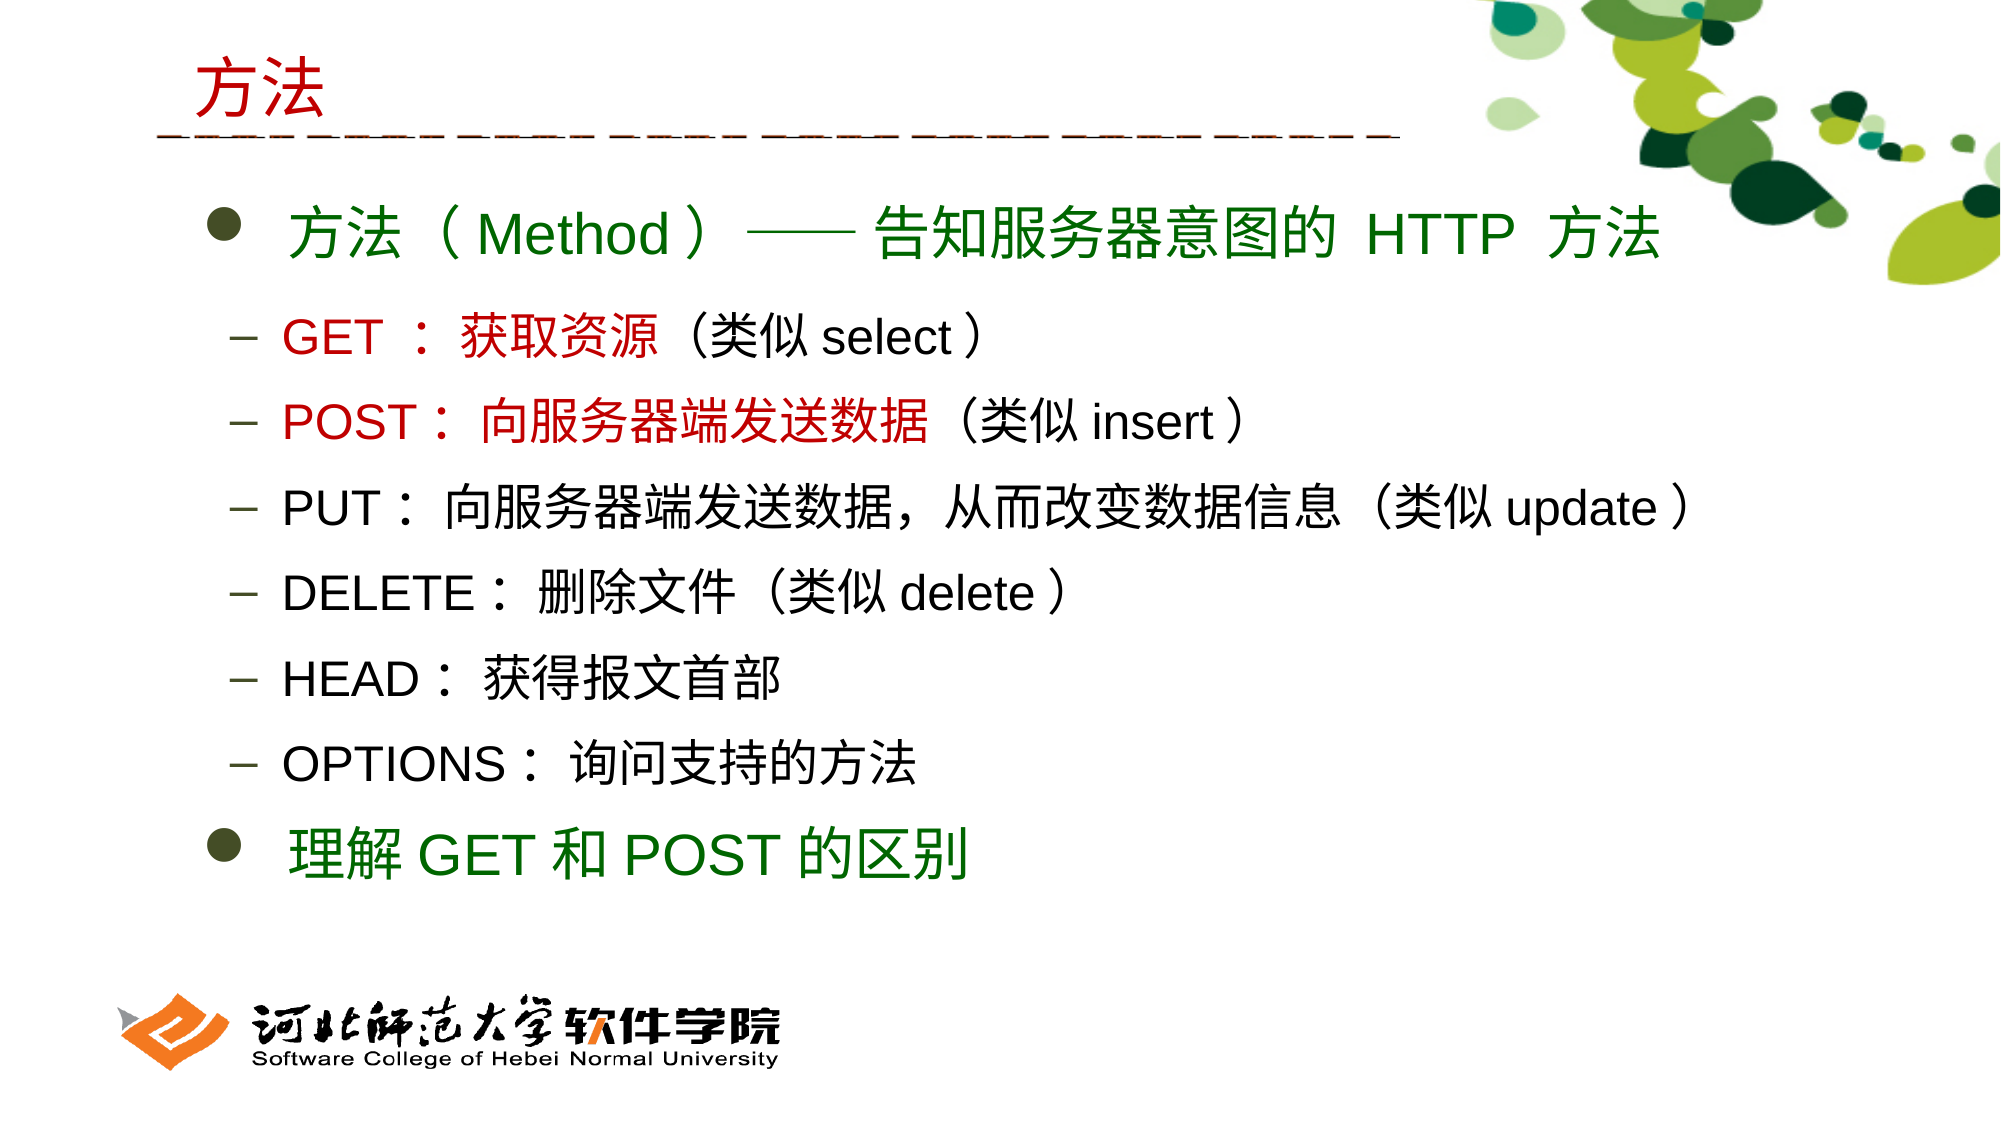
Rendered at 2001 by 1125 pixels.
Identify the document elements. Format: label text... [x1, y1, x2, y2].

list 方法（Method）—— 告知服务器意图的 HTTP 方法 GET ：获取资源（类似select） POST：向服务器端发送数据（类似insert） PUT：向服务器端发送数据，从而改变数据信息（类似update） DELETE：删除文件（类似delete） HEAD：获得报文首部 OPTIONS：询问支持的方法 理解GET和POST的区别 [187, 175, 1782, 983]
list 方法 [178, 38, 1523, 120]
picture [0, 0, 2001, 1125]
